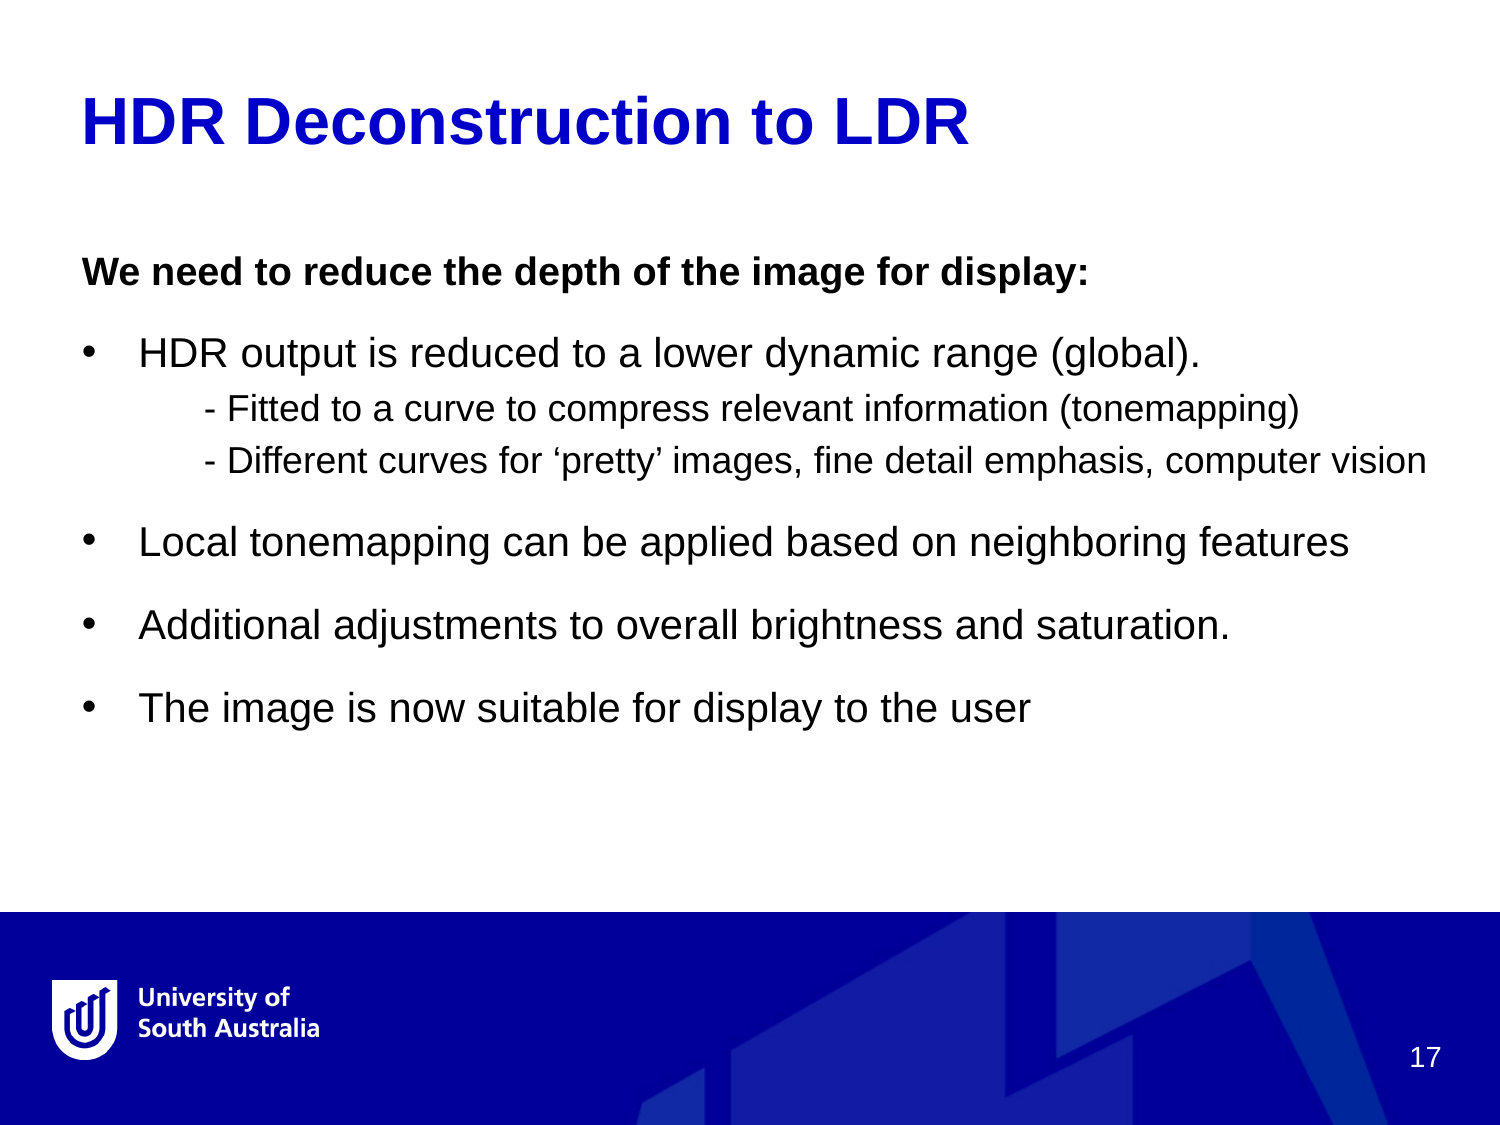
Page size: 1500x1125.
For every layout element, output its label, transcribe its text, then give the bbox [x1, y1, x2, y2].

list We need to reduce the depth of the image for display: HDR output is reduced to a lower dynamic range (global). - Fitted to a curve to compress relevant information (tonemapping) - Different curves for ‘pretty’ images, fine detail emphasis, computer vision Local tonemapping can be applied based on neighboring features Additional adjustments to overall brightness and saturation. The image is now suitable for display to the user [67, 238, 1479, 930]
picture [0, 912, 1500, 1125]
list HDR Deconstruction to LDR [67, 70, 1422, 177]
text_box 17 [921, 1031, 1457, 1081]
